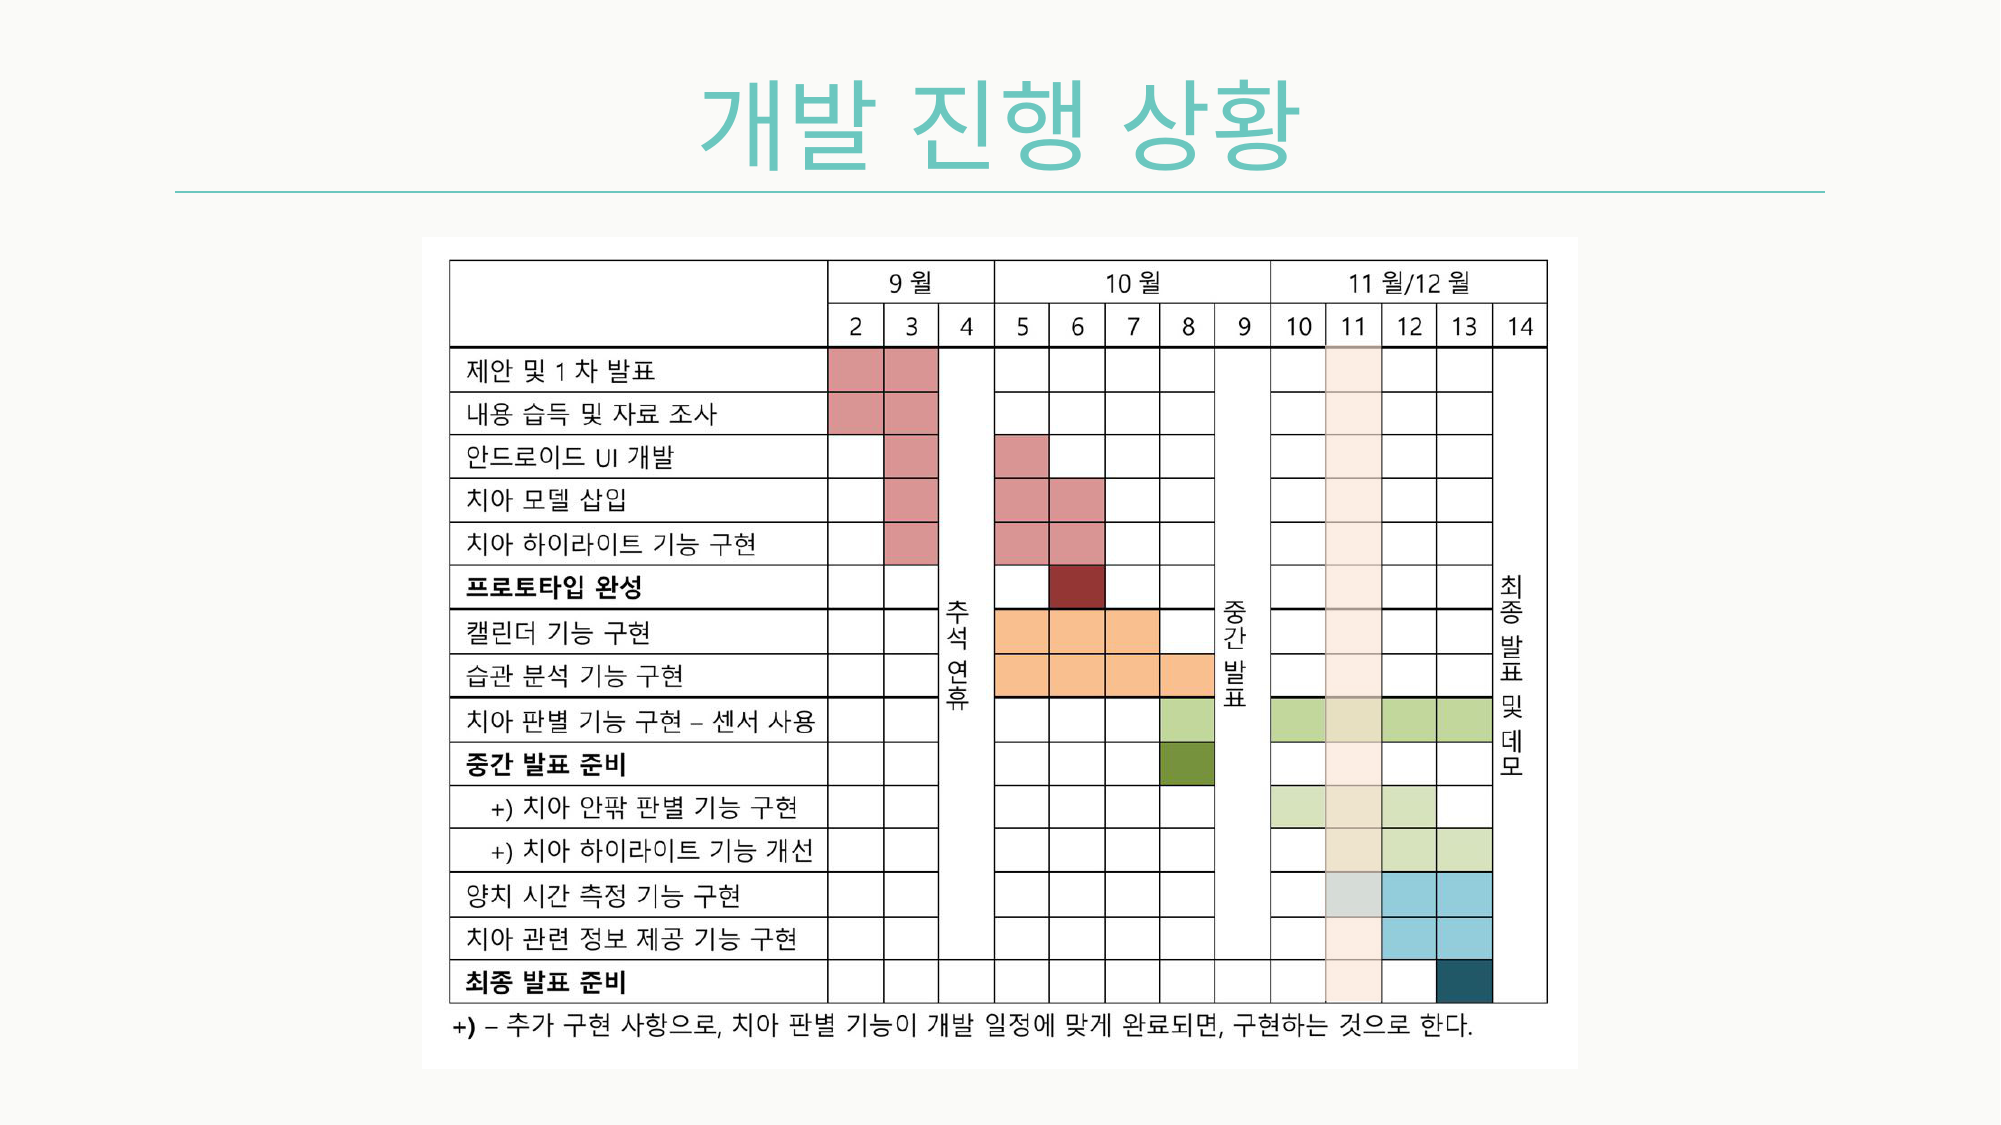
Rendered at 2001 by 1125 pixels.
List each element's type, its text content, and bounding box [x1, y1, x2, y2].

text_box 개발 진행 상황 [681, 56, 1319, 191]
picture [422, 237, 1578, 1069]
